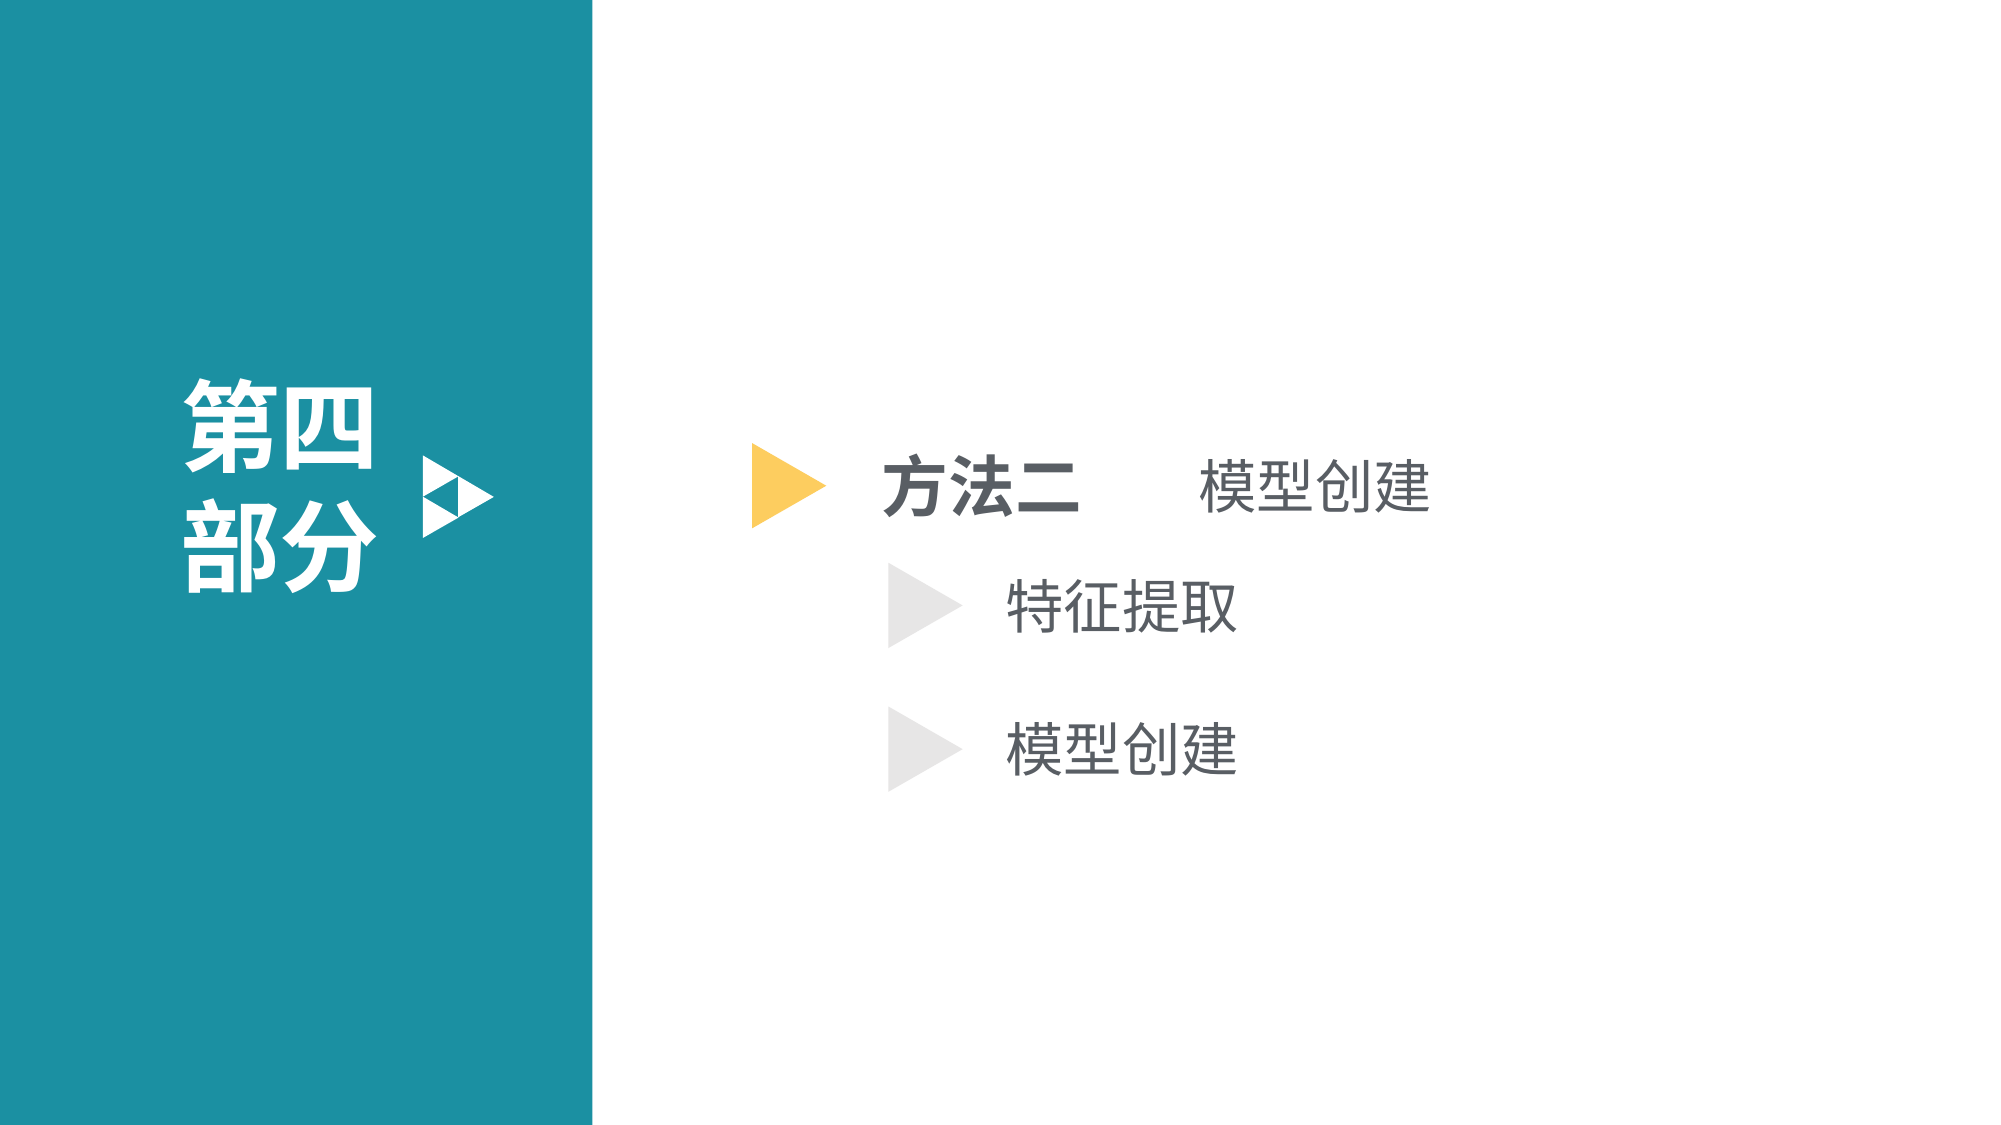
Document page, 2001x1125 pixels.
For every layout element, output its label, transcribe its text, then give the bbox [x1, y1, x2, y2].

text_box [411, 453, 488, 531]
text_box [0, 0, 593, 1125]
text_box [888, 562, 1591, 649]
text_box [752, 437, 1784, 534]
text_box 第四部分 [165, 356, 427, 612]
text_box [888, 706, 1591, 793]
